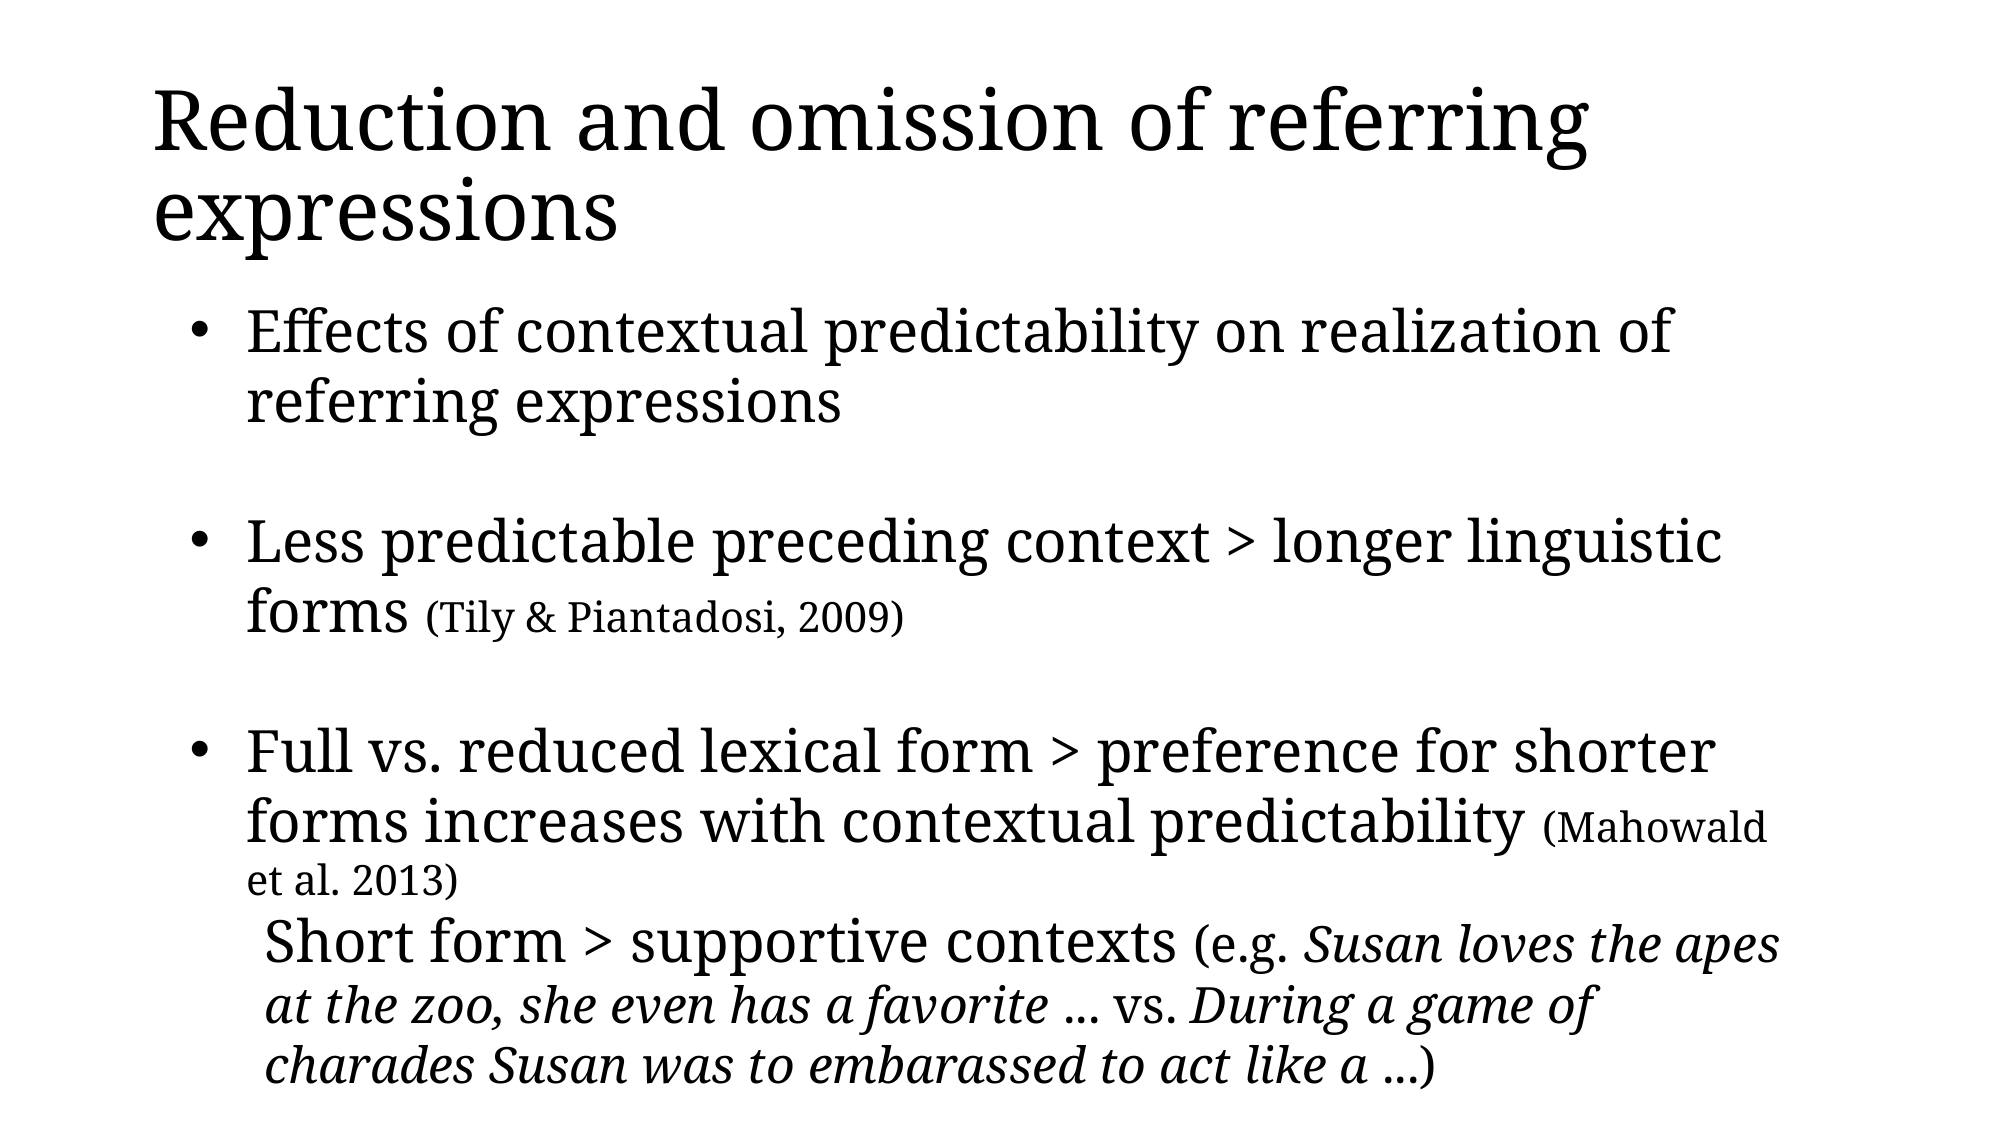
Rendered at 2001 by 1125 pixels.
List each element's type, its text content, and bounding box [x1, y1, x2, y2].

title Reduction and omission of referring expressions [137, 59, 1863, 278]
text_box Effects of contextual predictability on realization of referring expressions Less predictable preceding context > longer linguistic forms (Tily & Piantadosi, 2009) Full vs. reduced lexical form > preference for shorter forms increases with contextual predictability (Mahowald et al. 2013) Short form > supportive contexts (e.g. Susan loves the apes at the zoo, she even has a favorite ... vs. During a game of charades Susan was to embarassed to act like a ...) [174, 286, 1825, 1102]
